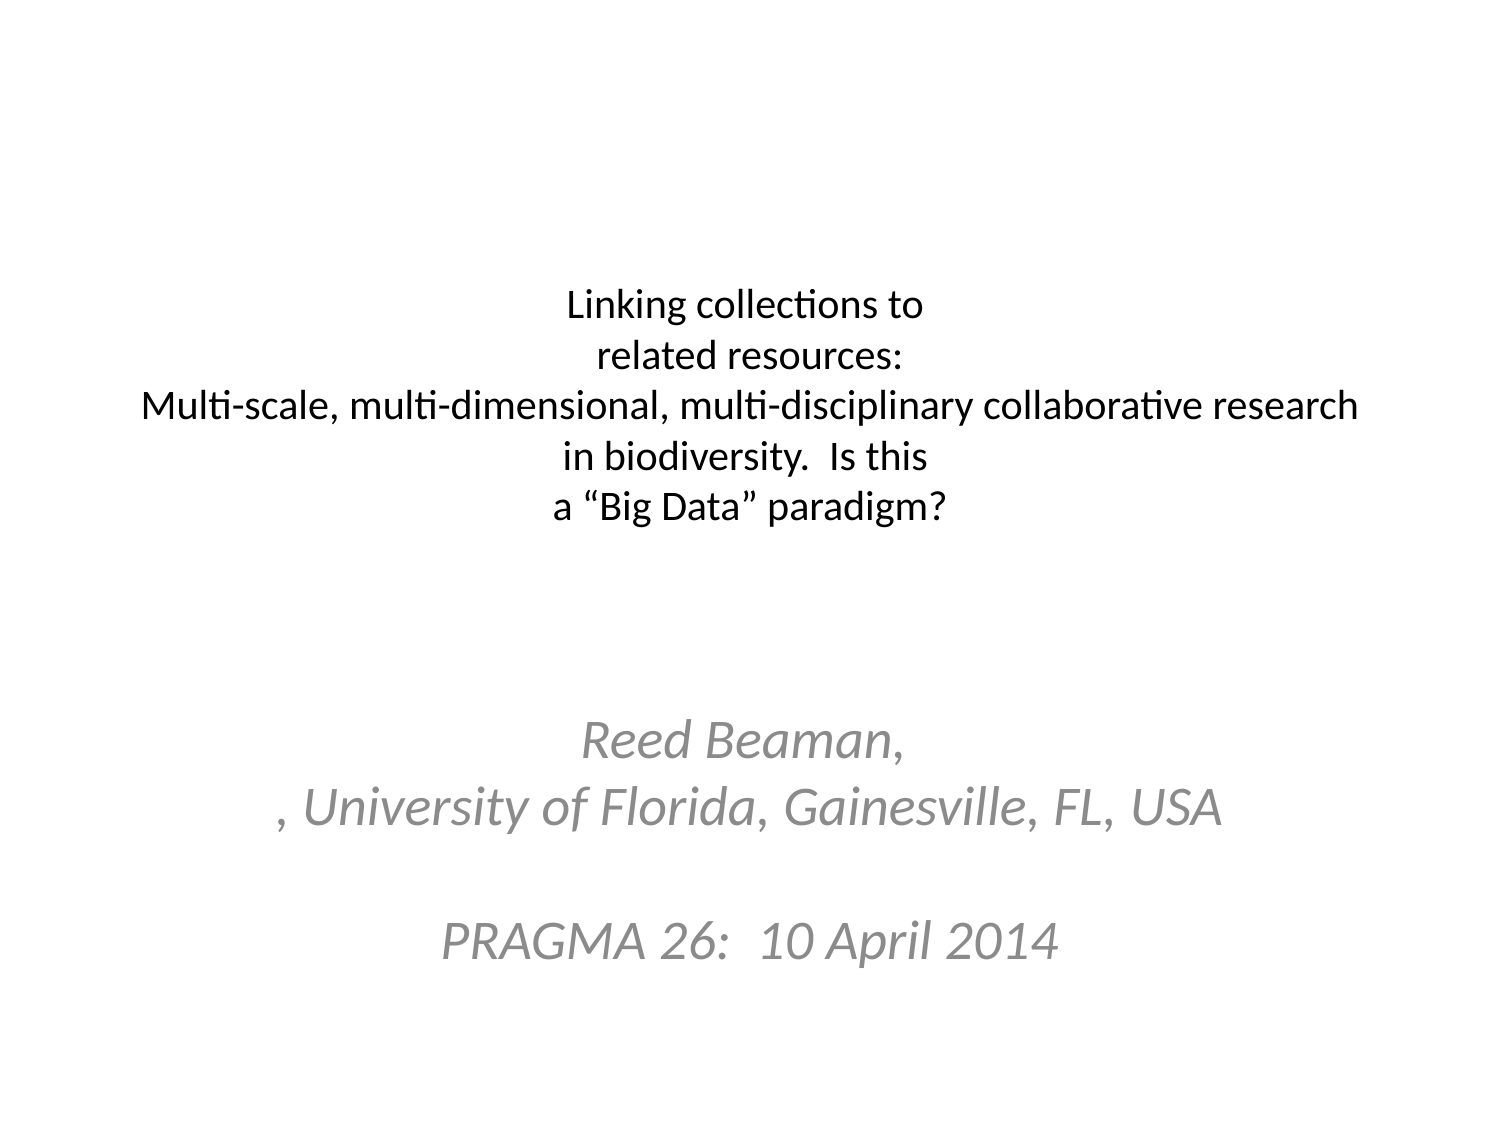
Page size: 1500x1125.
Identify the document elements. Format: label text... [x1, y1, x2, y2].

subtitle Reed Beaman, , University of Florida, Gainesville, FL, USA PRAGMA 26: 10 April 2014 [225, 694, 1275, 982]
title Linking collections to related resources: Multi-scale, multi-dimensional, multi-disciplinary collaborative research in biodiversity. Is this a “Big Data” paradigm? [112, 197, 1388, 609]
